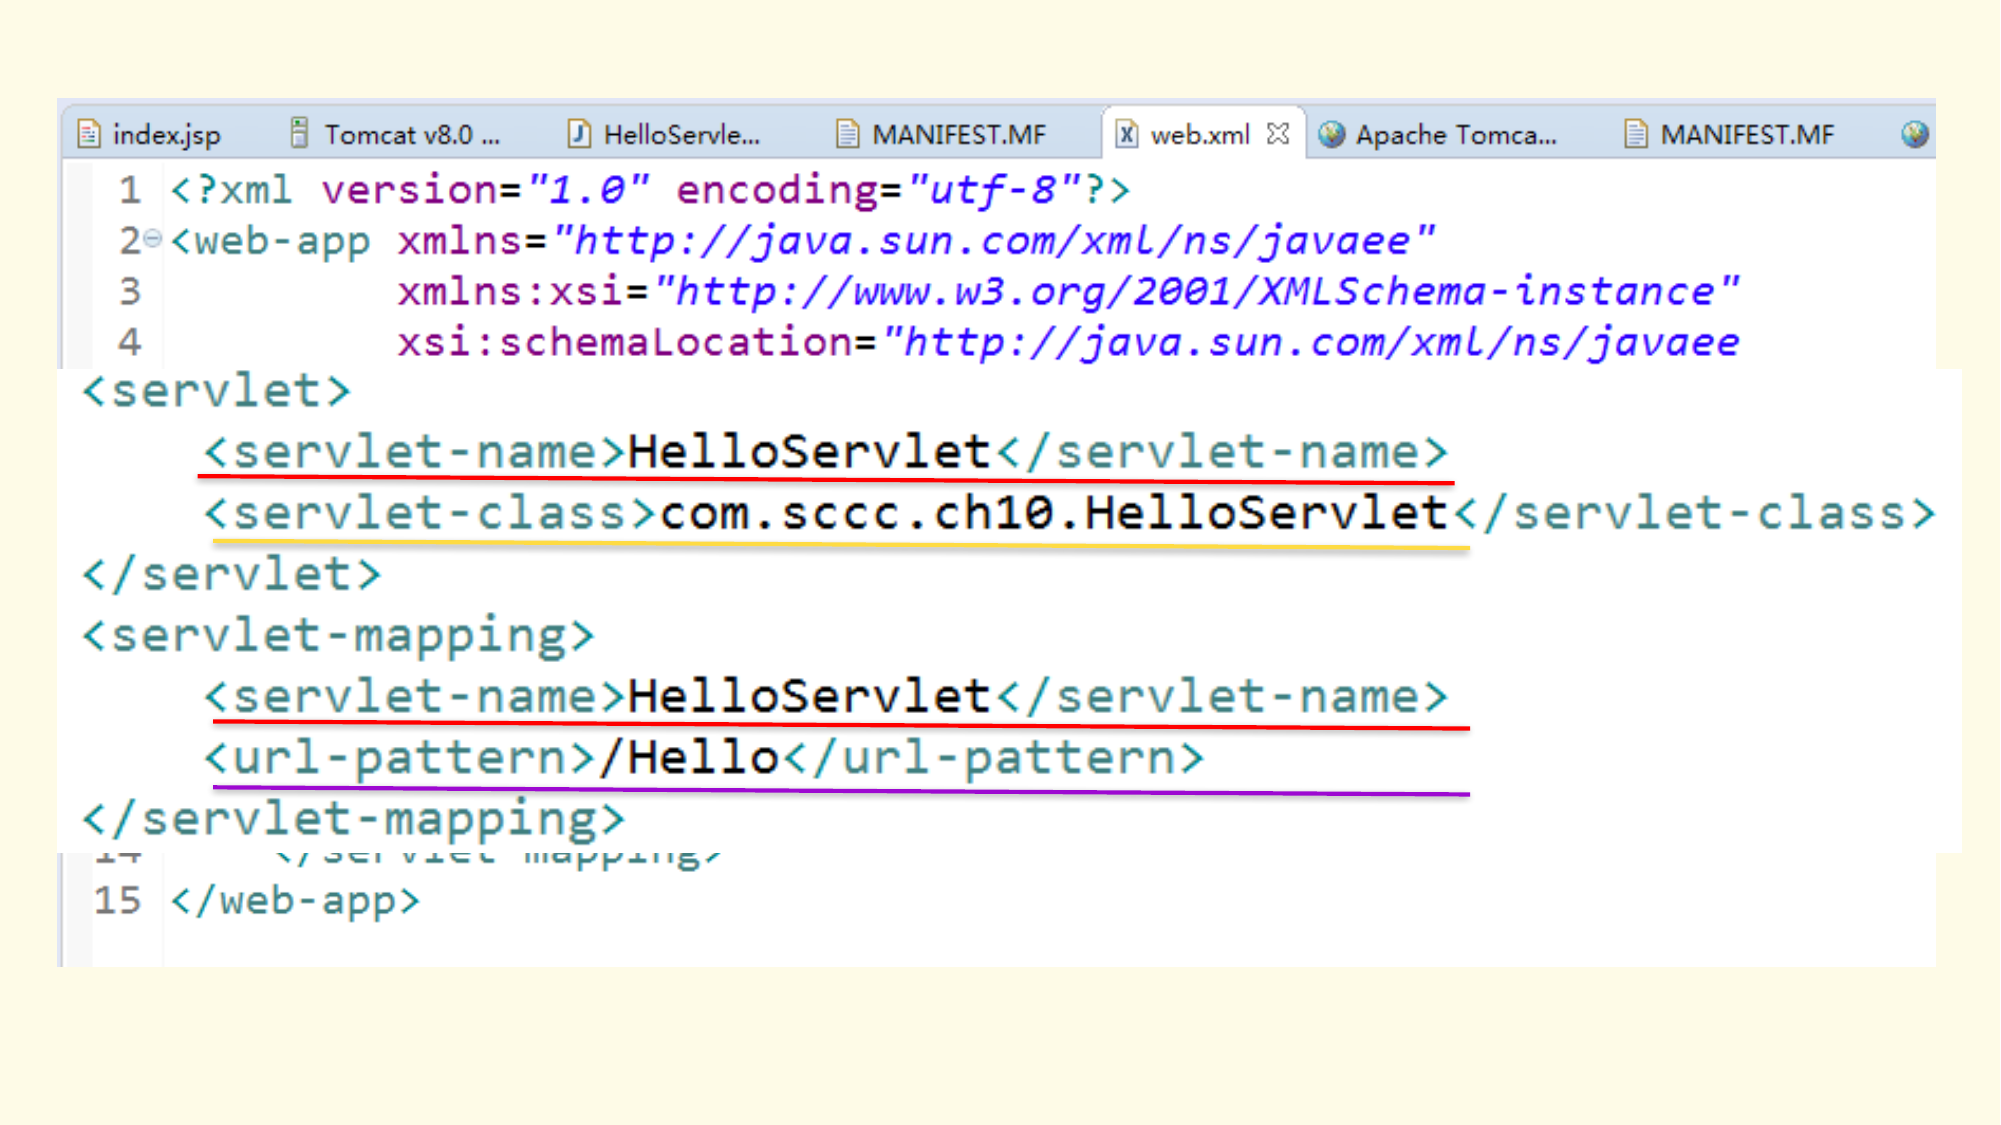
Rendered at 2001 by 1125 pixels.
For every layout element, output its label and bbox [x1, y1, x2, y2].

text_box [212, 787, 1471, 795]
text_box [197, 475, 1455, 484]
text_box [212, 721, 1471, 729]
picture [57, 98, 1962, 967]
text_box [212, 540, 1471, 549]
